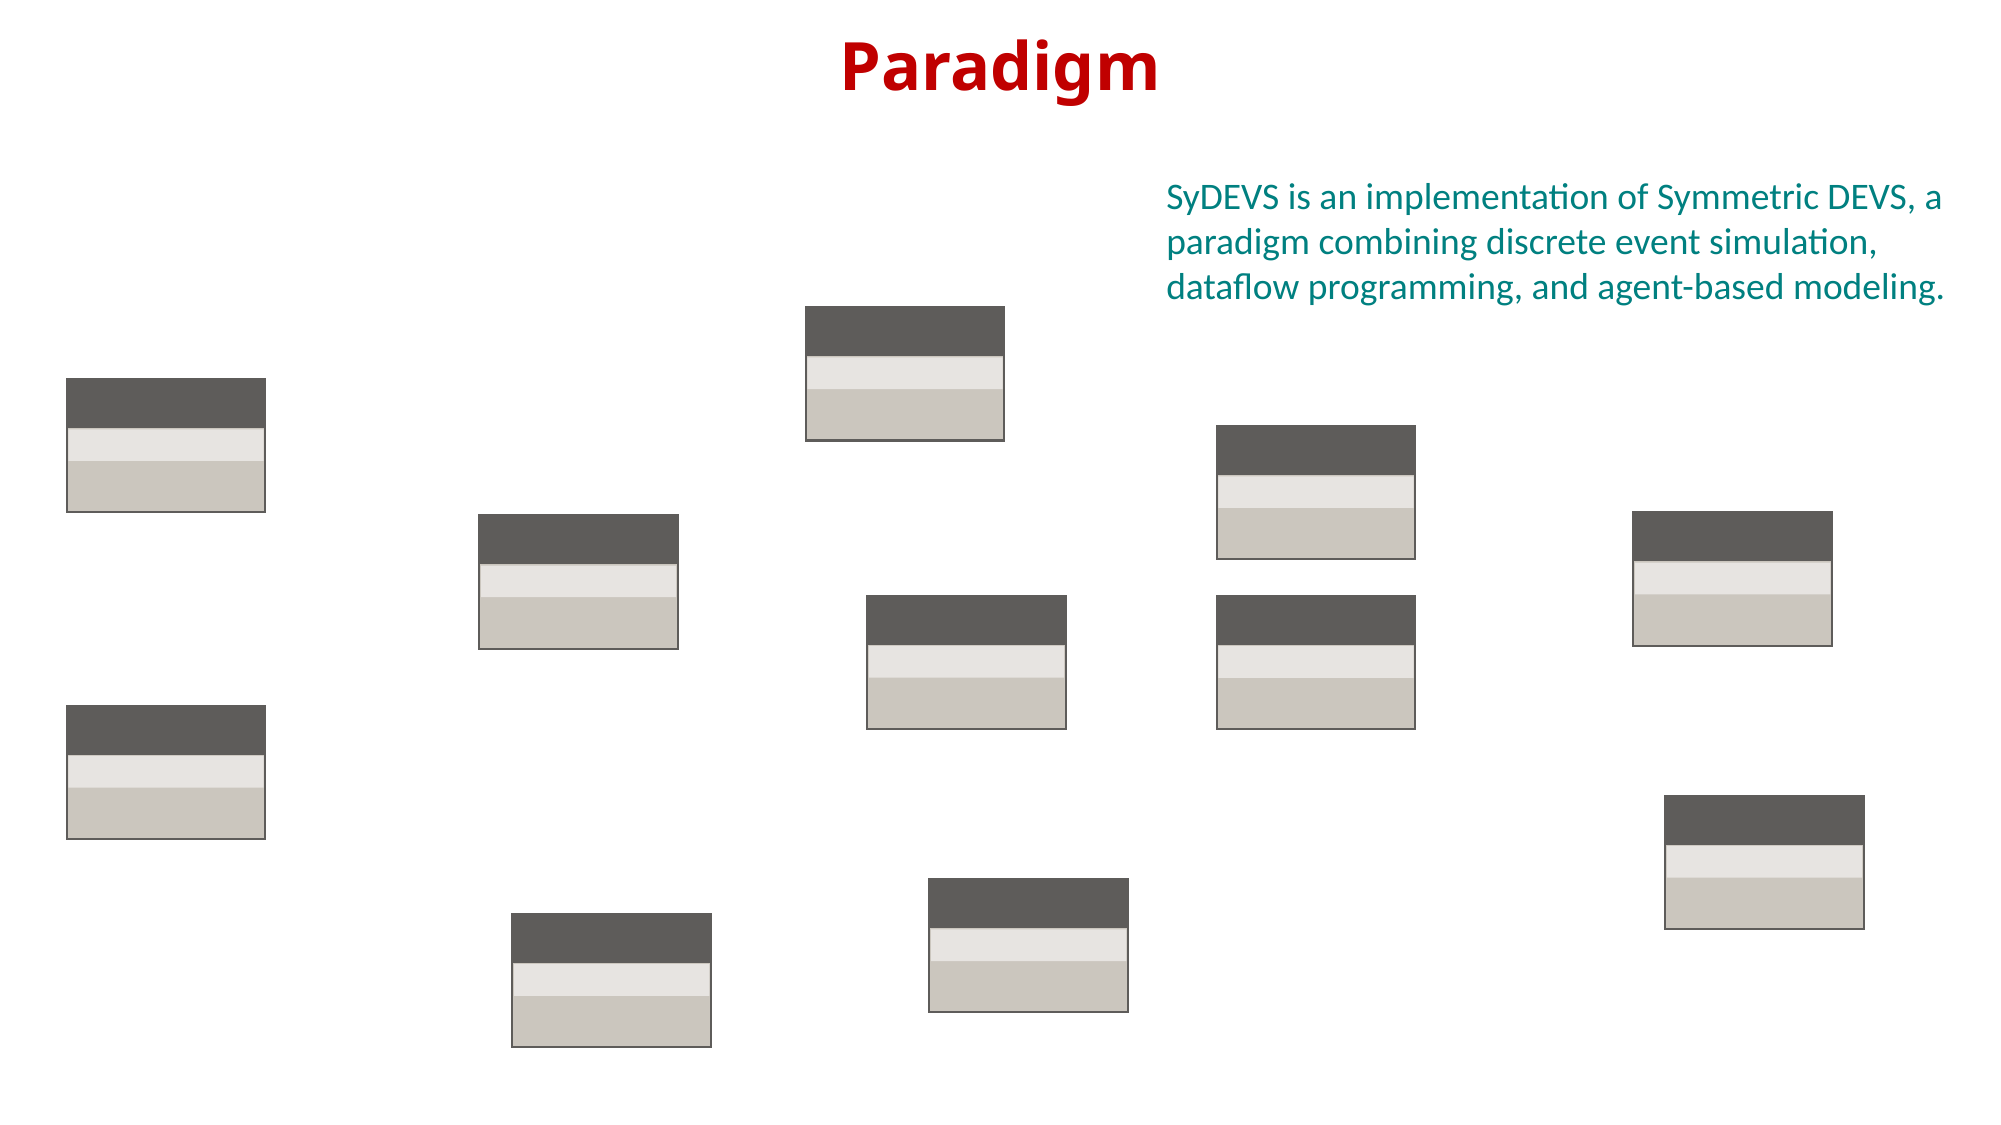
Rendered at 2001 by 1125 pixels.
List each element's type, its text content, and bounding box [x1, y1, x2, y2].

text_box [1665, 795, 1864, 930]
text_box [512, 913, 711, 1048]
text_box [479, 515, 678, 649]
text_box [929, 879, 1128, 1013]
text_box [66, 705, 266, 839]
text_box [1633, 512, 1832, 646]
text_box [66, 379, 266, 513]
text_box SyDEVS is an implementation of Symmetric DEVS, a paradigm combining discrete event simulation, dataflow programming, and agent-based modeling. [1151, 164, 2000, 315]
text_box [1216, 426, 1416, 560]
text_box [805, 307, 1005, 441]
text_box Paradigm [0, 23, 2000, 113]
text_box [867, 595, 1066, 730]
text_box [1216, 595, 1416, 730]
